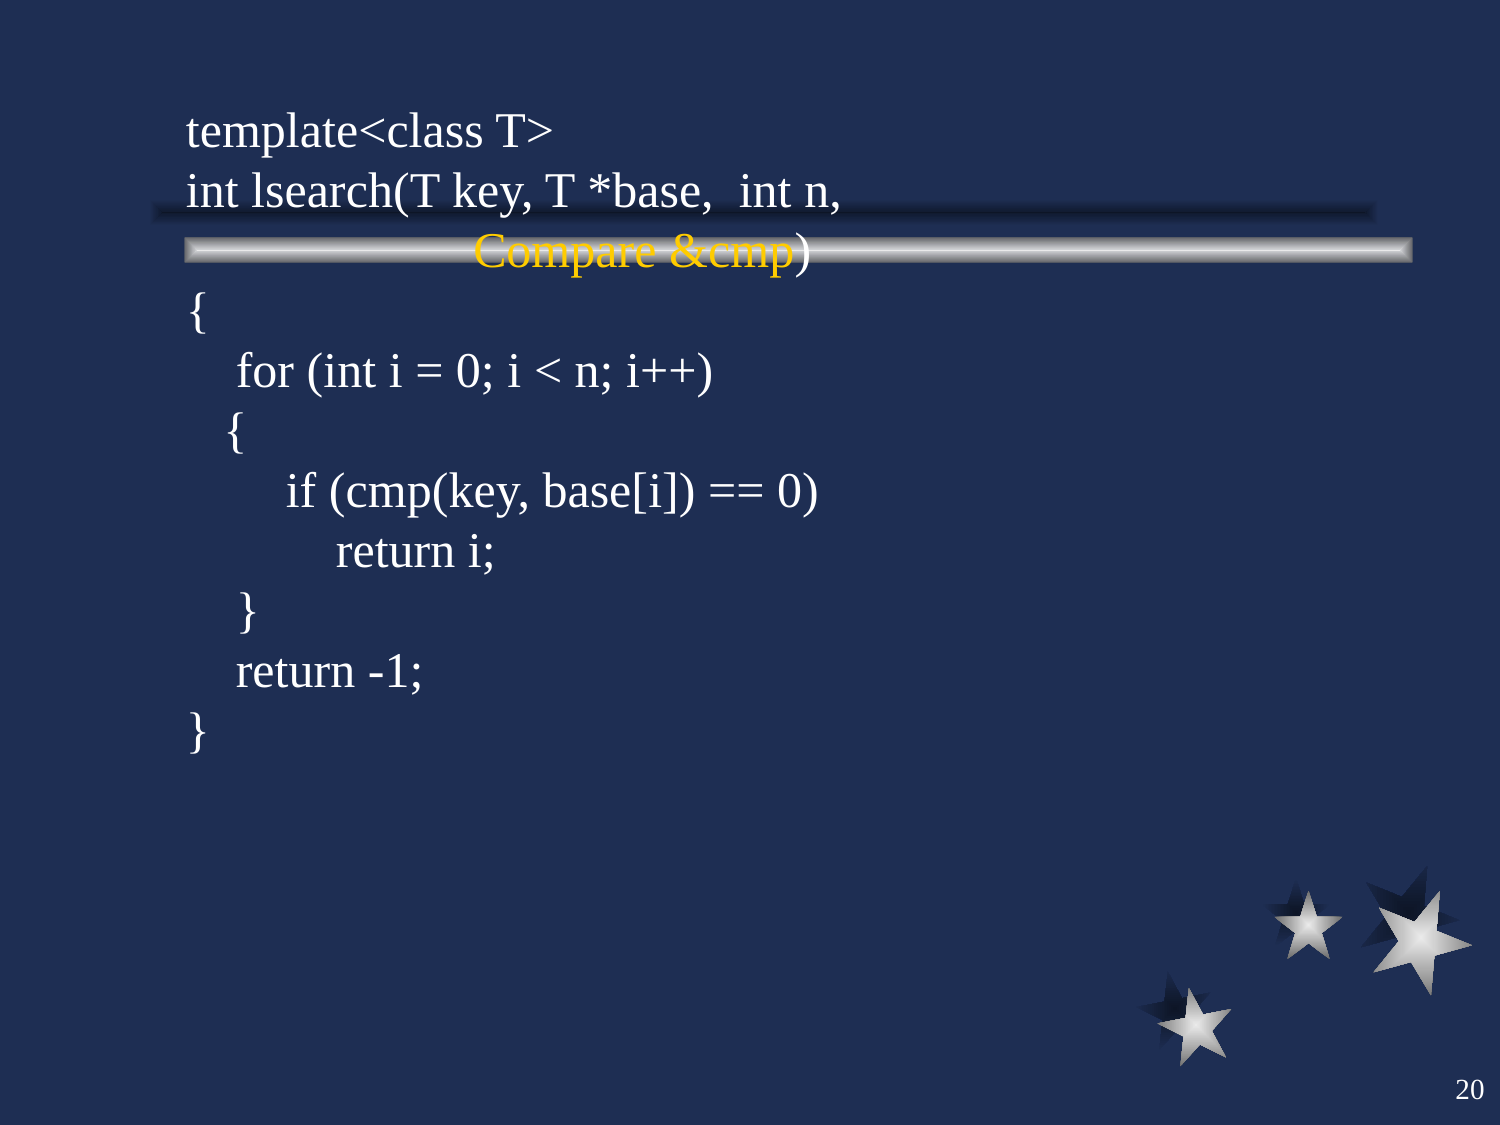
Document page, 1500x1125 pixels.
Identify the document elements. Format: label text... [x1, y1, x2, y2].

text_box template<class T> int lsearch(T key, T *base, int n, Compare &cmp) { for (int i = 0; i < n; i++) { if (cmp(key, base[i]) == 0) return i; } return -1; } [171, 89, 1353, 885]
slide_number 20 [1187, 1049, 1500, 1125]
